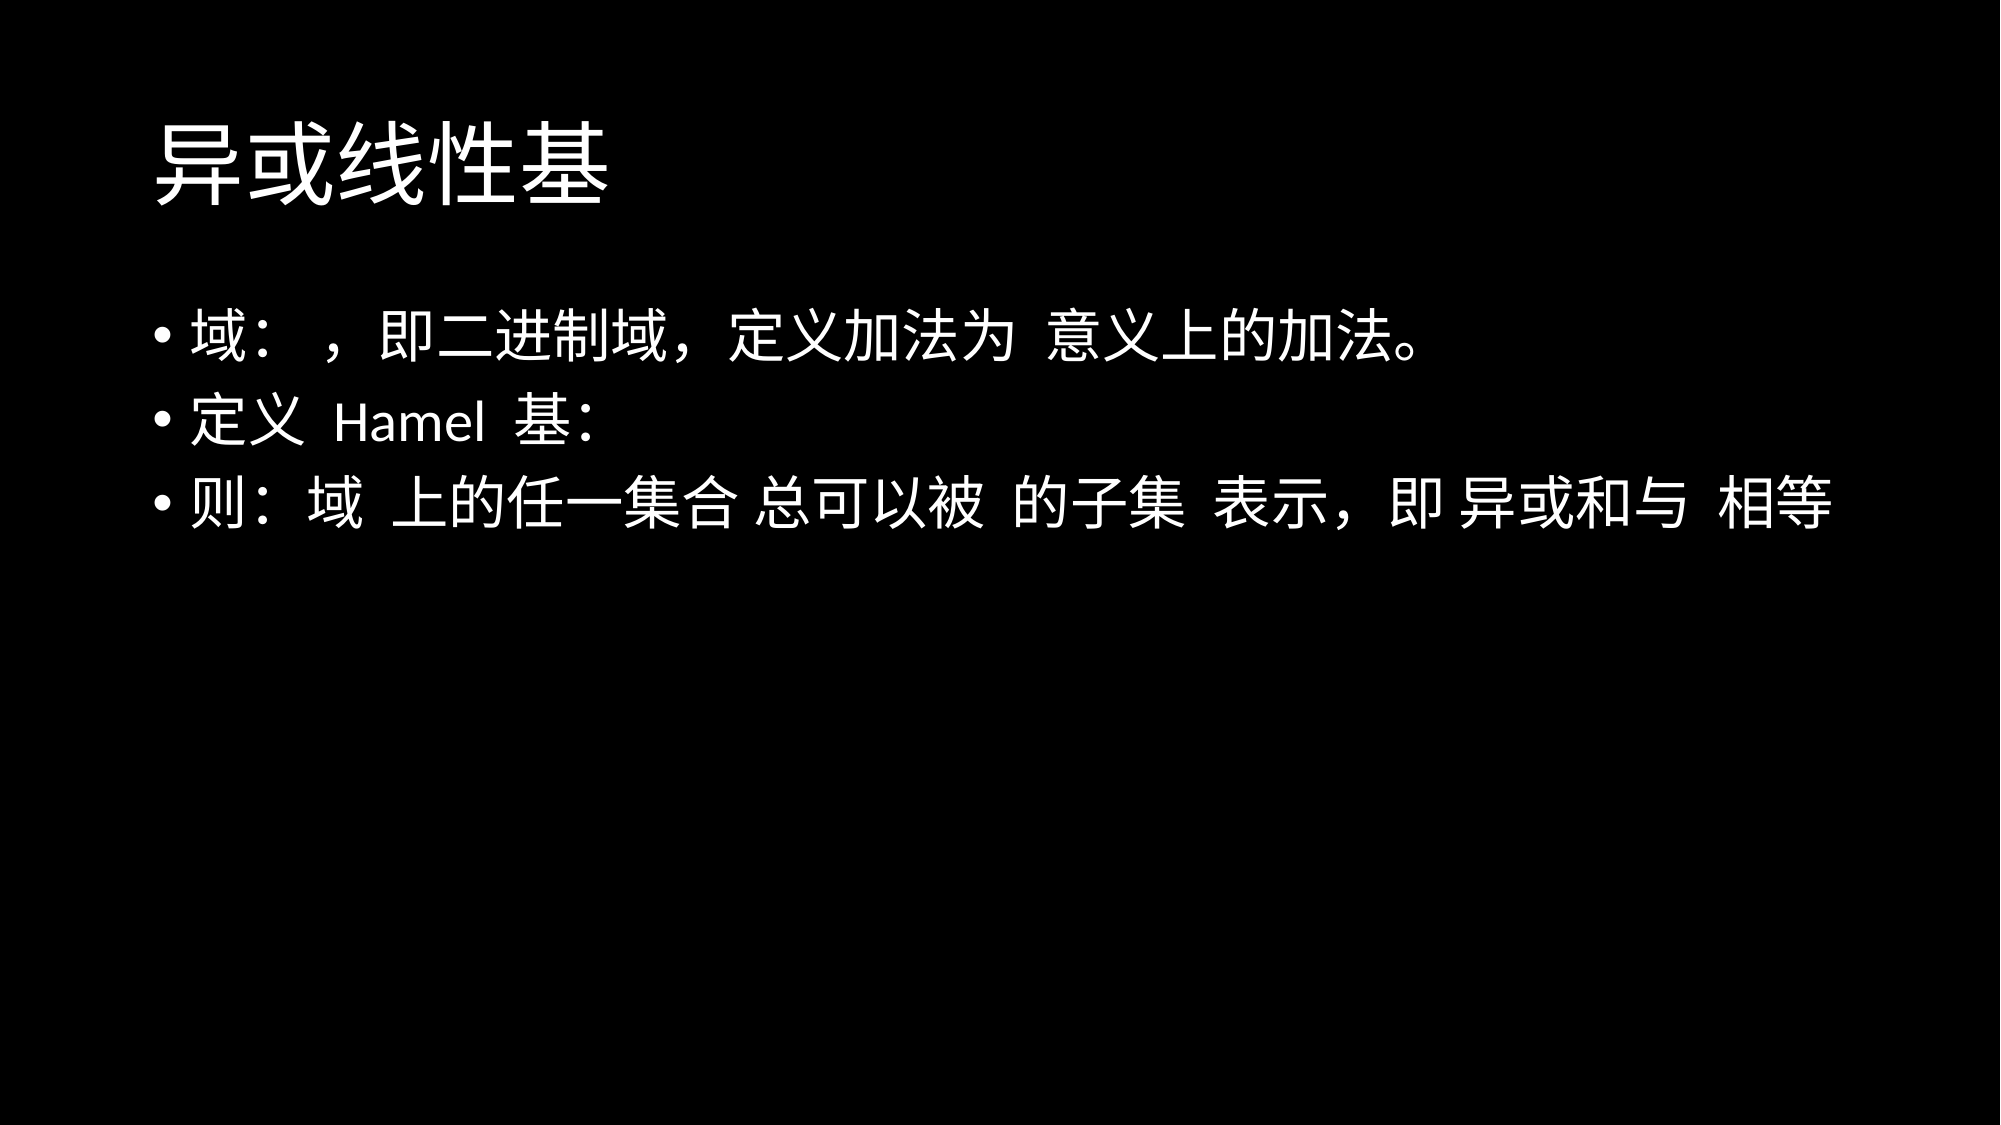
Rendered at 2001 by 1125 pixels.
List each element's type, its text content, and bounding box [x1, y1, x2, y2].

title 异或线性基 [137, 59, 1863, 278]
